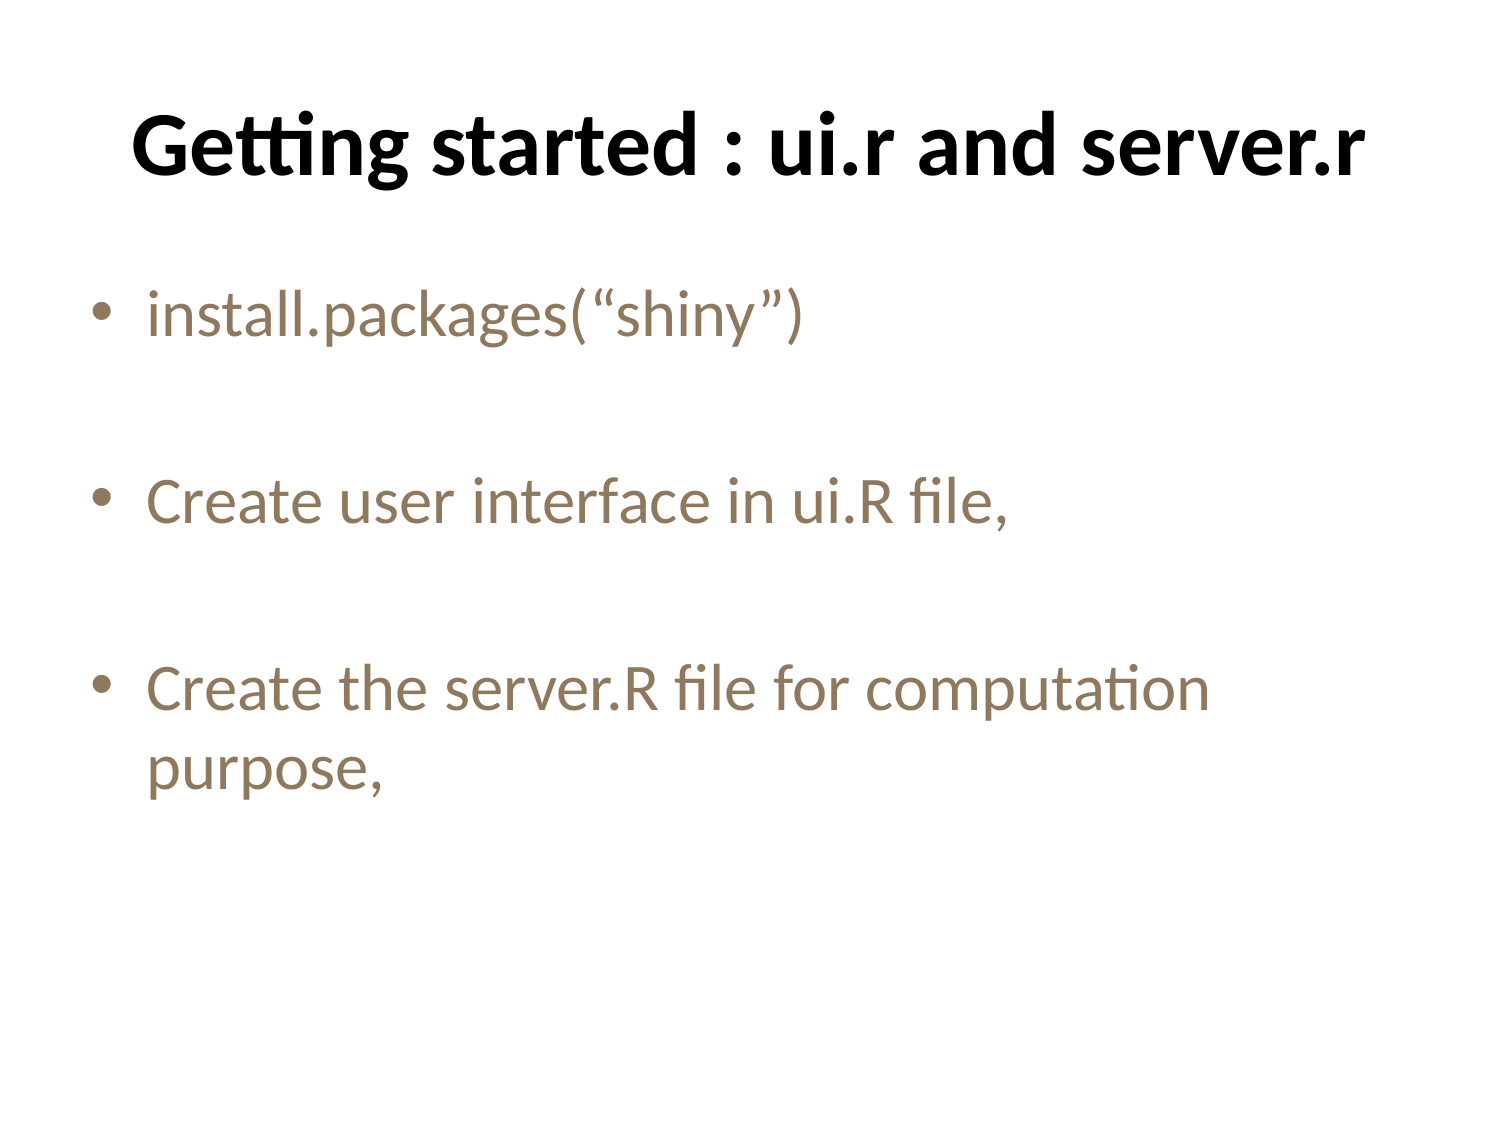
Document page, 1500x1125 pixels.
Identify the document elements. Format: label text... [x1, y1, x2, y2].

title Getting started : ui.r and server.r [75, 45, 1425, 233]
list install.packages(“shiny”) Create user interface in ui.R file, Create the server.R file for computation purpose, [75, 262, 1425, 1005]
